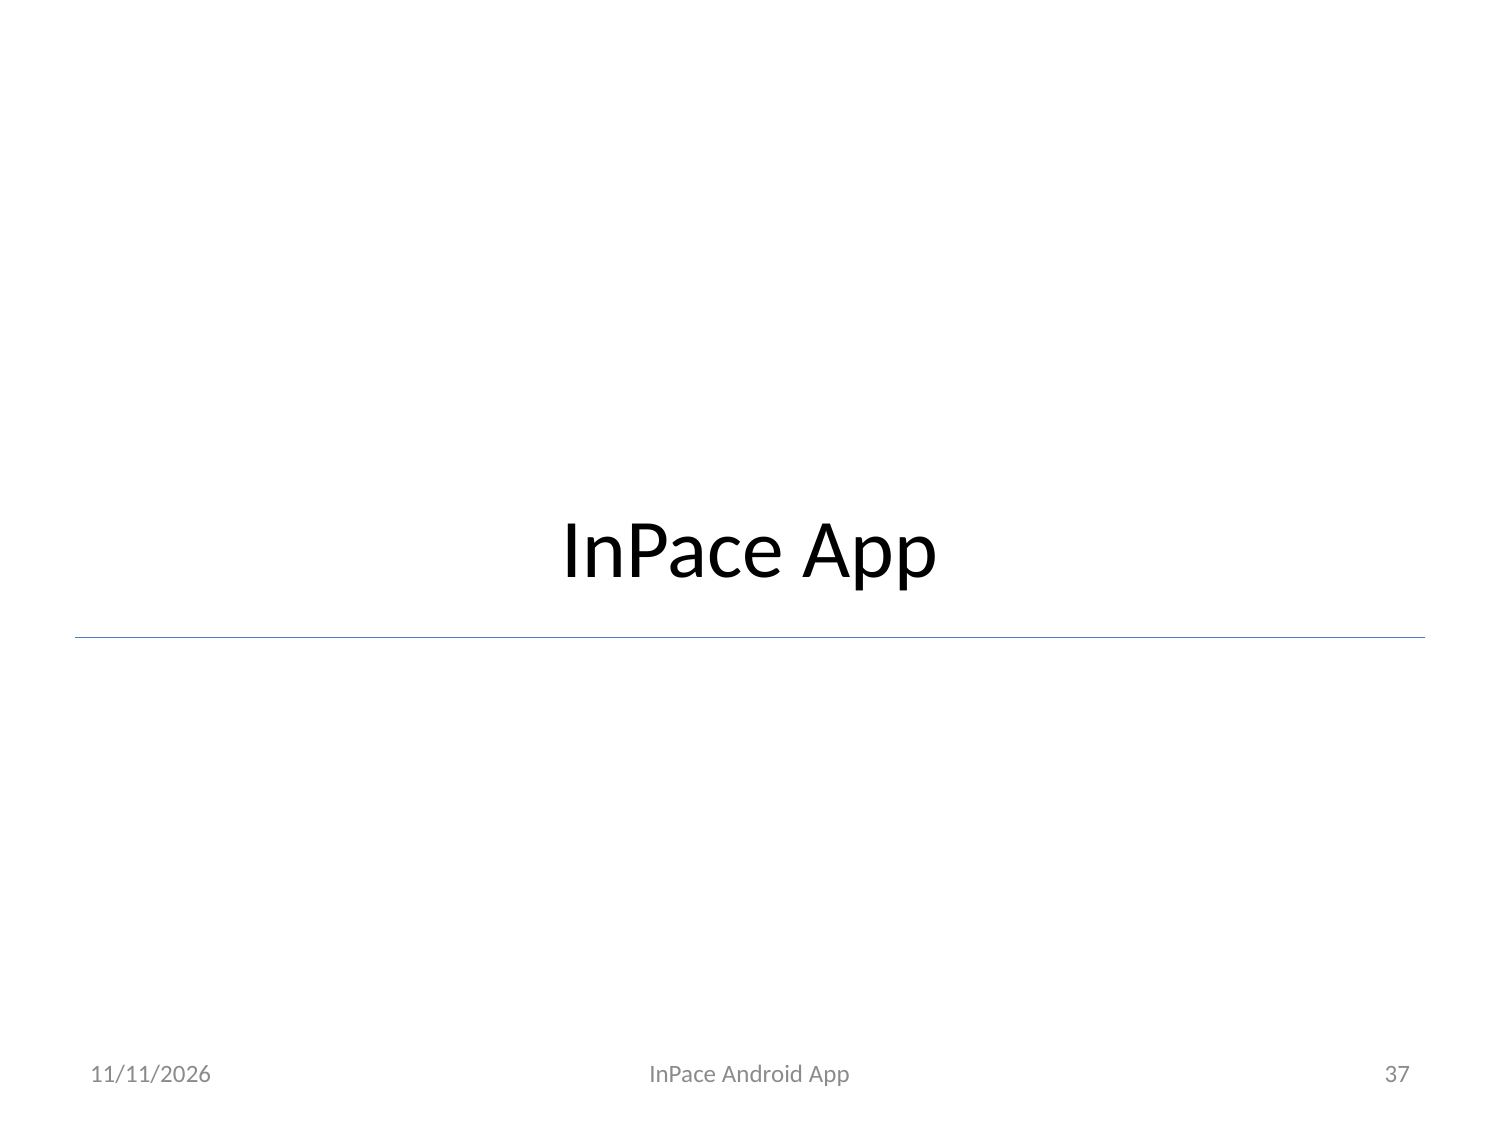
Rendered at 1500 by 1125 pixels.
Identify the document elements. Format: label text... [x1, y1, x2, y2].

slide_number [75, 1042, 425, 1103]
title InPace App [75, 450, 1425, 637]
footer InPace Android App [512, 1042, 988, 1103]
slide_number 37 [1074, 1042, 1425, 1103]
